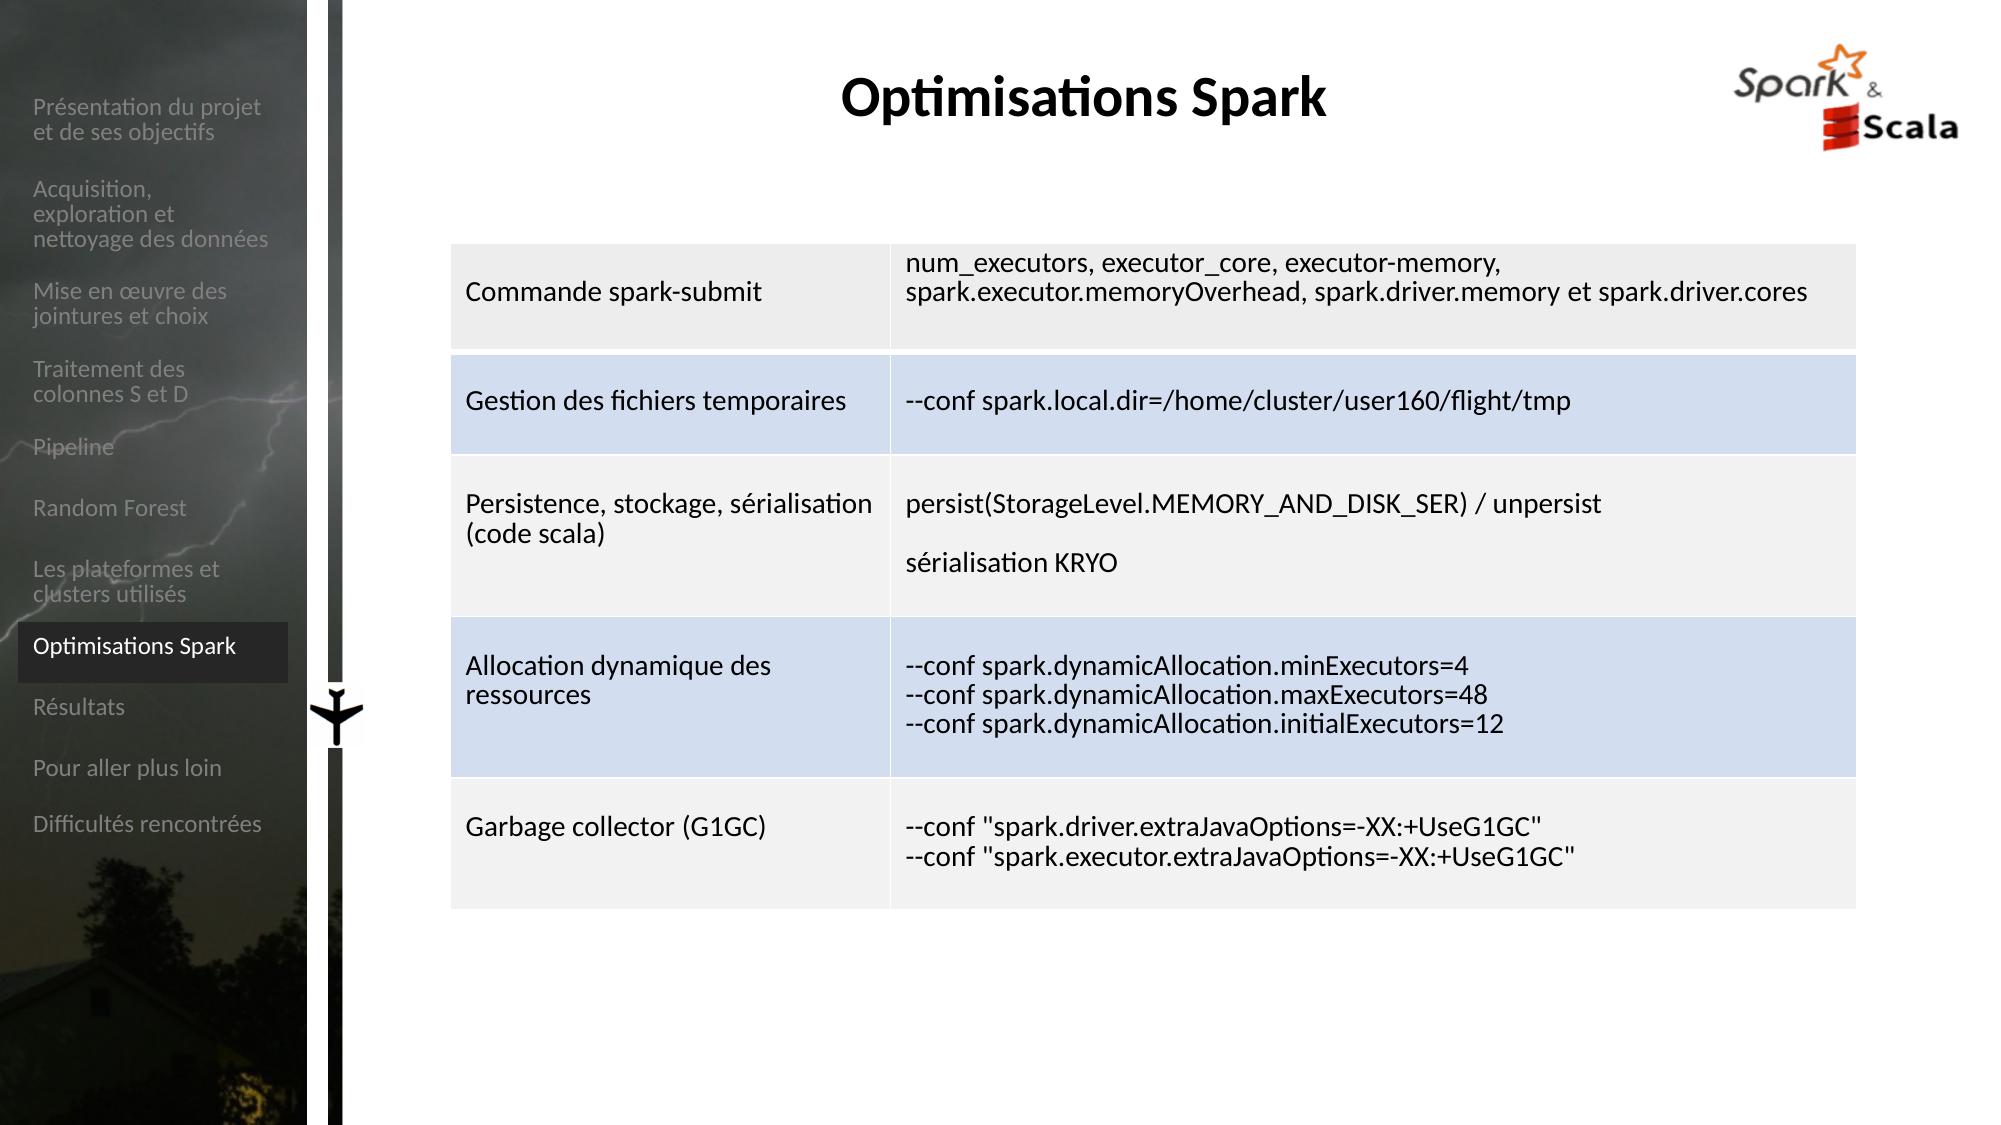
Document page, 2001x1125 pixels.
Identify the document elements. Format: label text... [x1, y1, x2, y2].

table_cell Allocation dynamique des ressources [451, 617, 890, 777]
table_cell persist(StorageLevel.MEMORY_AND_DISK_SER) / unpersist sérialisation KRYO [891, 456, 1856, 616]
table_cell Garbage collector (G1GC) [451, 779, 890, 909]
picture [1722, 41, 1970, 156]
table_cell Persistence, stockage, sérialisation (code scala) [451, 456, 890, 616]
table_header Commande spark-submit [451, 244, 890, 349]
table_cell --conf "spark.driver.extraJavaOptions=-XX:+UseG1GC" --conf "spark.executor.extraJavaOptions=-XX:+UseG1GC" [891, 779, 1856, 909]
text_box Optimisations Spark [433, 59, 1722, 128]
table_cell --conf spark.dynamicAllocation.minExecutors=4 --conf spark.dynamicAllocation.maxExecutors=48 --conf spark.dynamicAllocation.initialExecutors=12 [891, 617, 1856, 777]
table_cell Gestion des fichiers temporaires [451, 355, 890, 454]
table_cell --conf spark.local.dir=/home/cluster/user160/flight/tmp [891, 355, 1856, 454]
table_header num_executors, executor_core, executor-memory, spark.executor.memoryOverhead, spark.driver.memory et spark.driver.cores [891, 244, 1856, 349]
picture [0, 0, 369, 1125]
